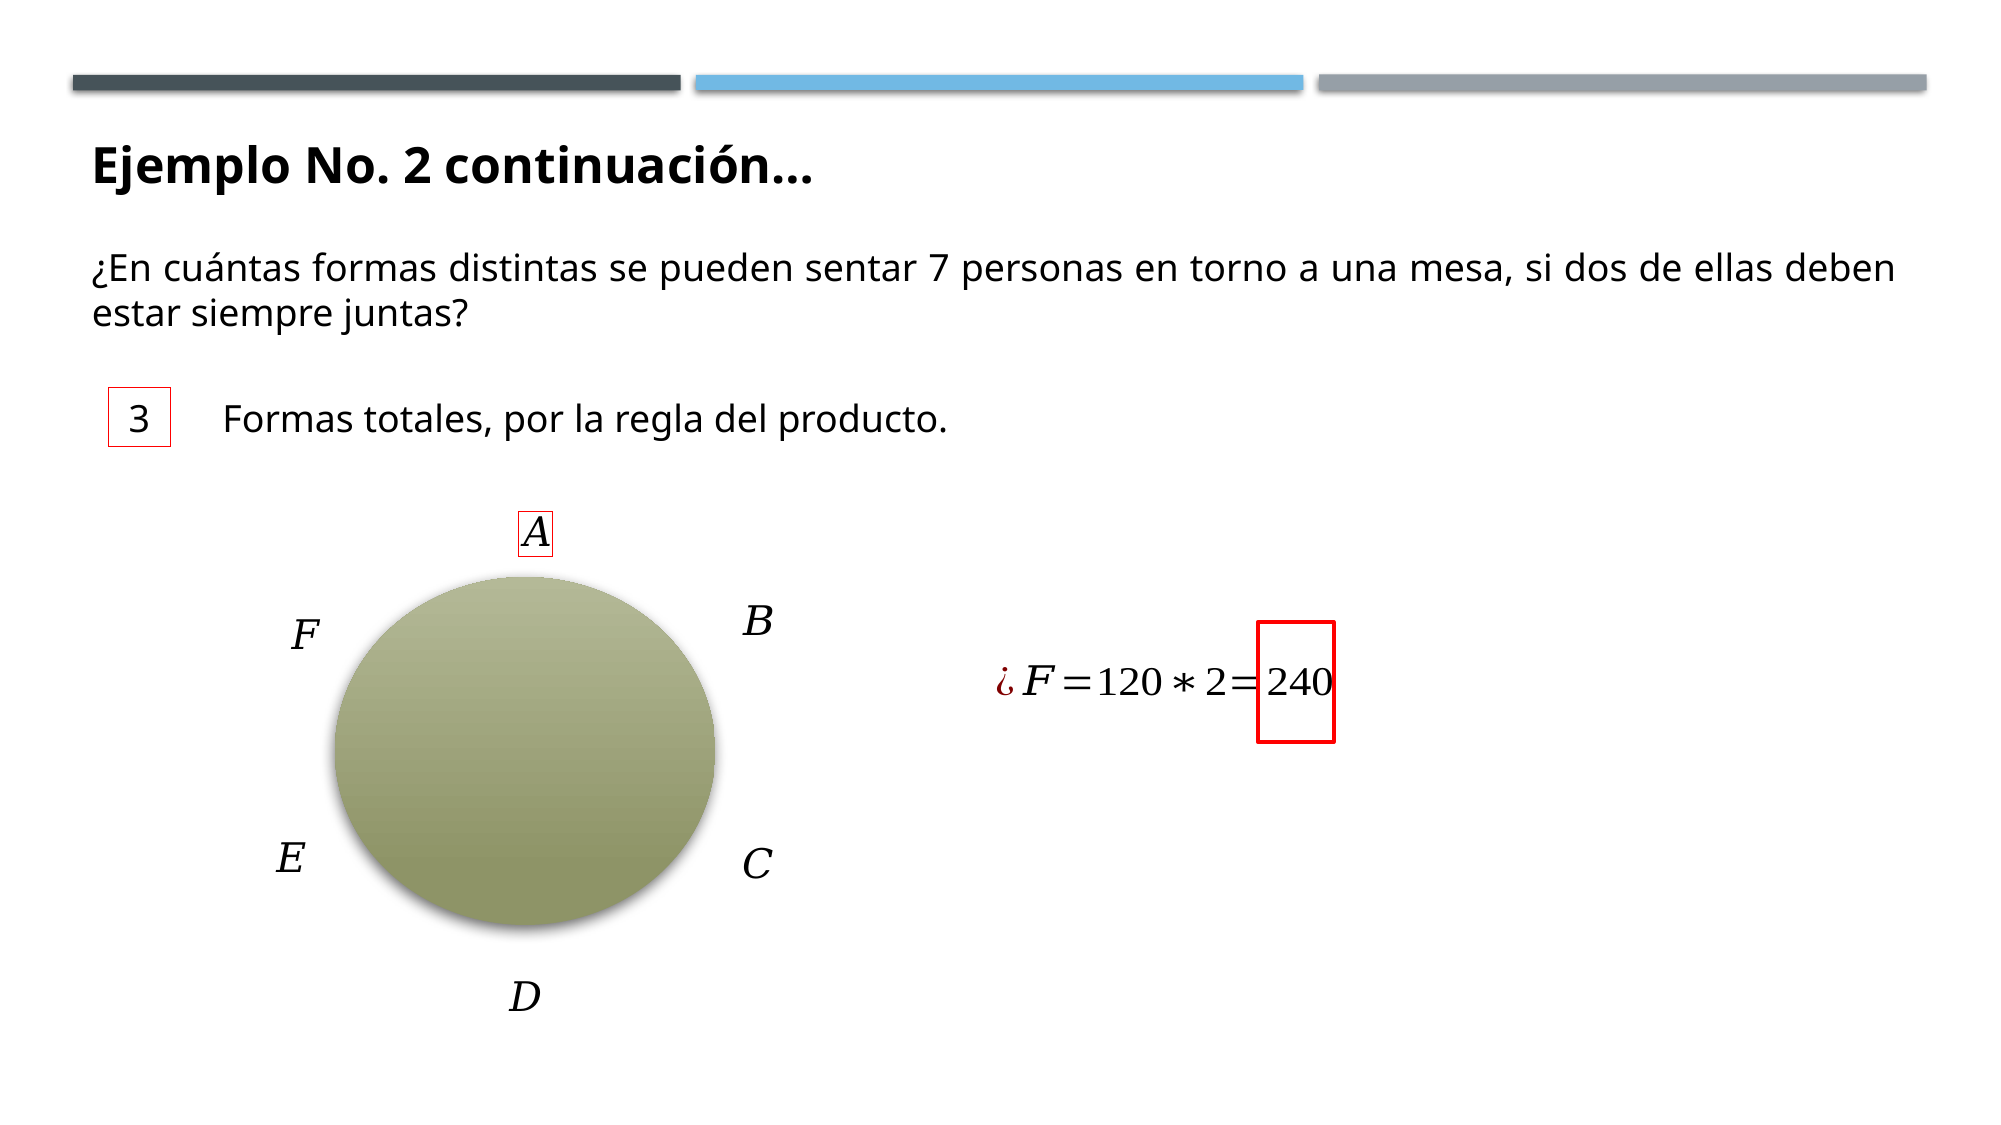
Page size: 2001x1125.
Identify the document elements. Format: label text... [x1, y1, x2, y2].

text_box [1256, 620, 1336, 744]
text_box [334, 577, 716, 925]
text_box Ejemplo No. 2 continuación… [77, 126, 1780, 201]
text_box 3 [108, 387, 171, 447]
text_box Formas totales, por la regla del producto. [207, 387, 1892, 447]
text_box ¿En cuántas formas distintas se pueden sentar 7 personas en torno a una mesa, si dos de ellas deben estar siempre juntas? [77, 237, 1913, 342]
